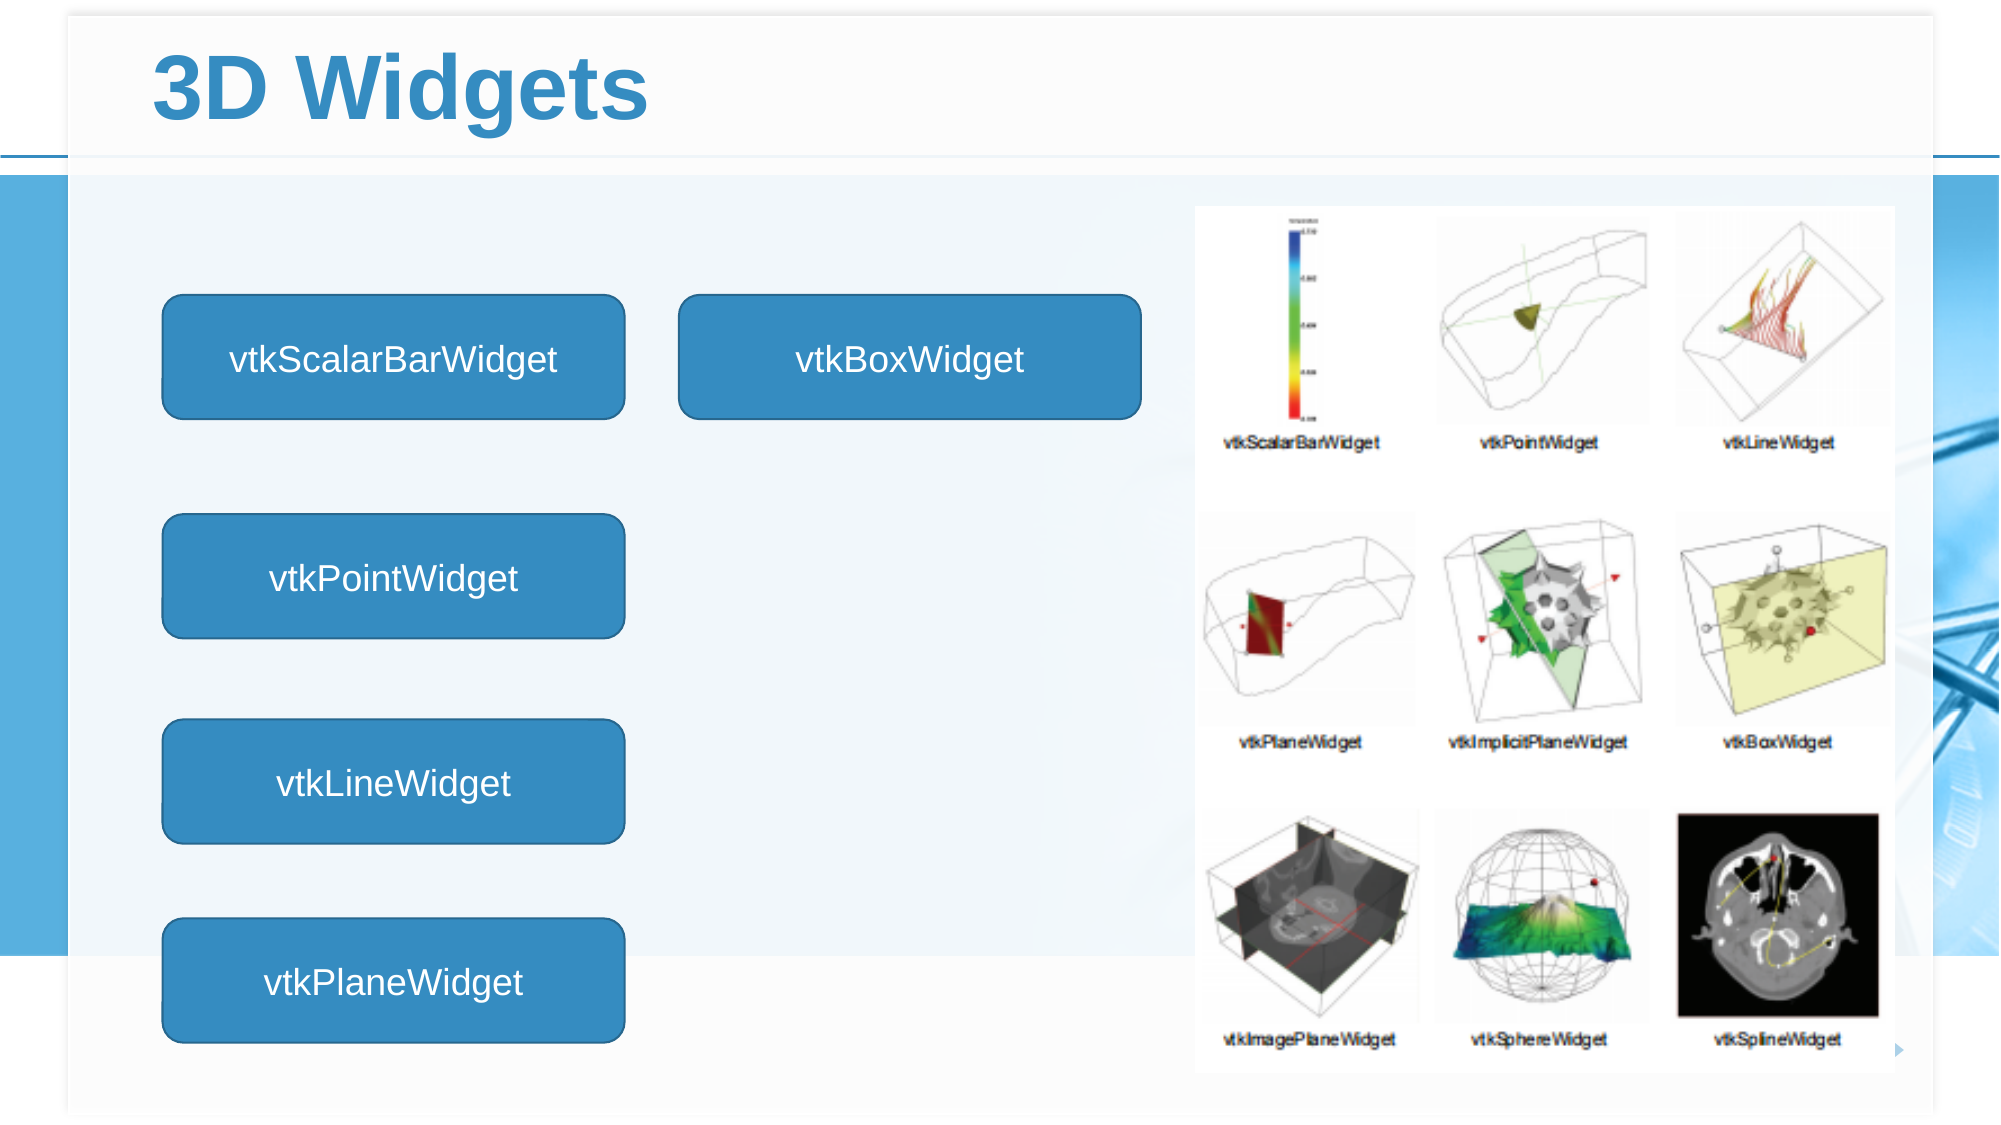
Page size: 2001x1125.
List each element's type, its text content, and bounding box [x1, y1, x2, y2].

text_box vtkScalarBarWidget [161, 293, 626, 421]
text_box vtkLineWidget [161, 718, 626, 845]
text_box vtkPlaneWidget [161, 917, 626, 1044]
picture [0, 0, 2001, 1125]
text_box vtkBoxWidget [677, 293, 1142, 421]
text_box vtkPointWidget [161, 513, 626, 640]
title 3D Widgets [137, 29, 1863, 150]
